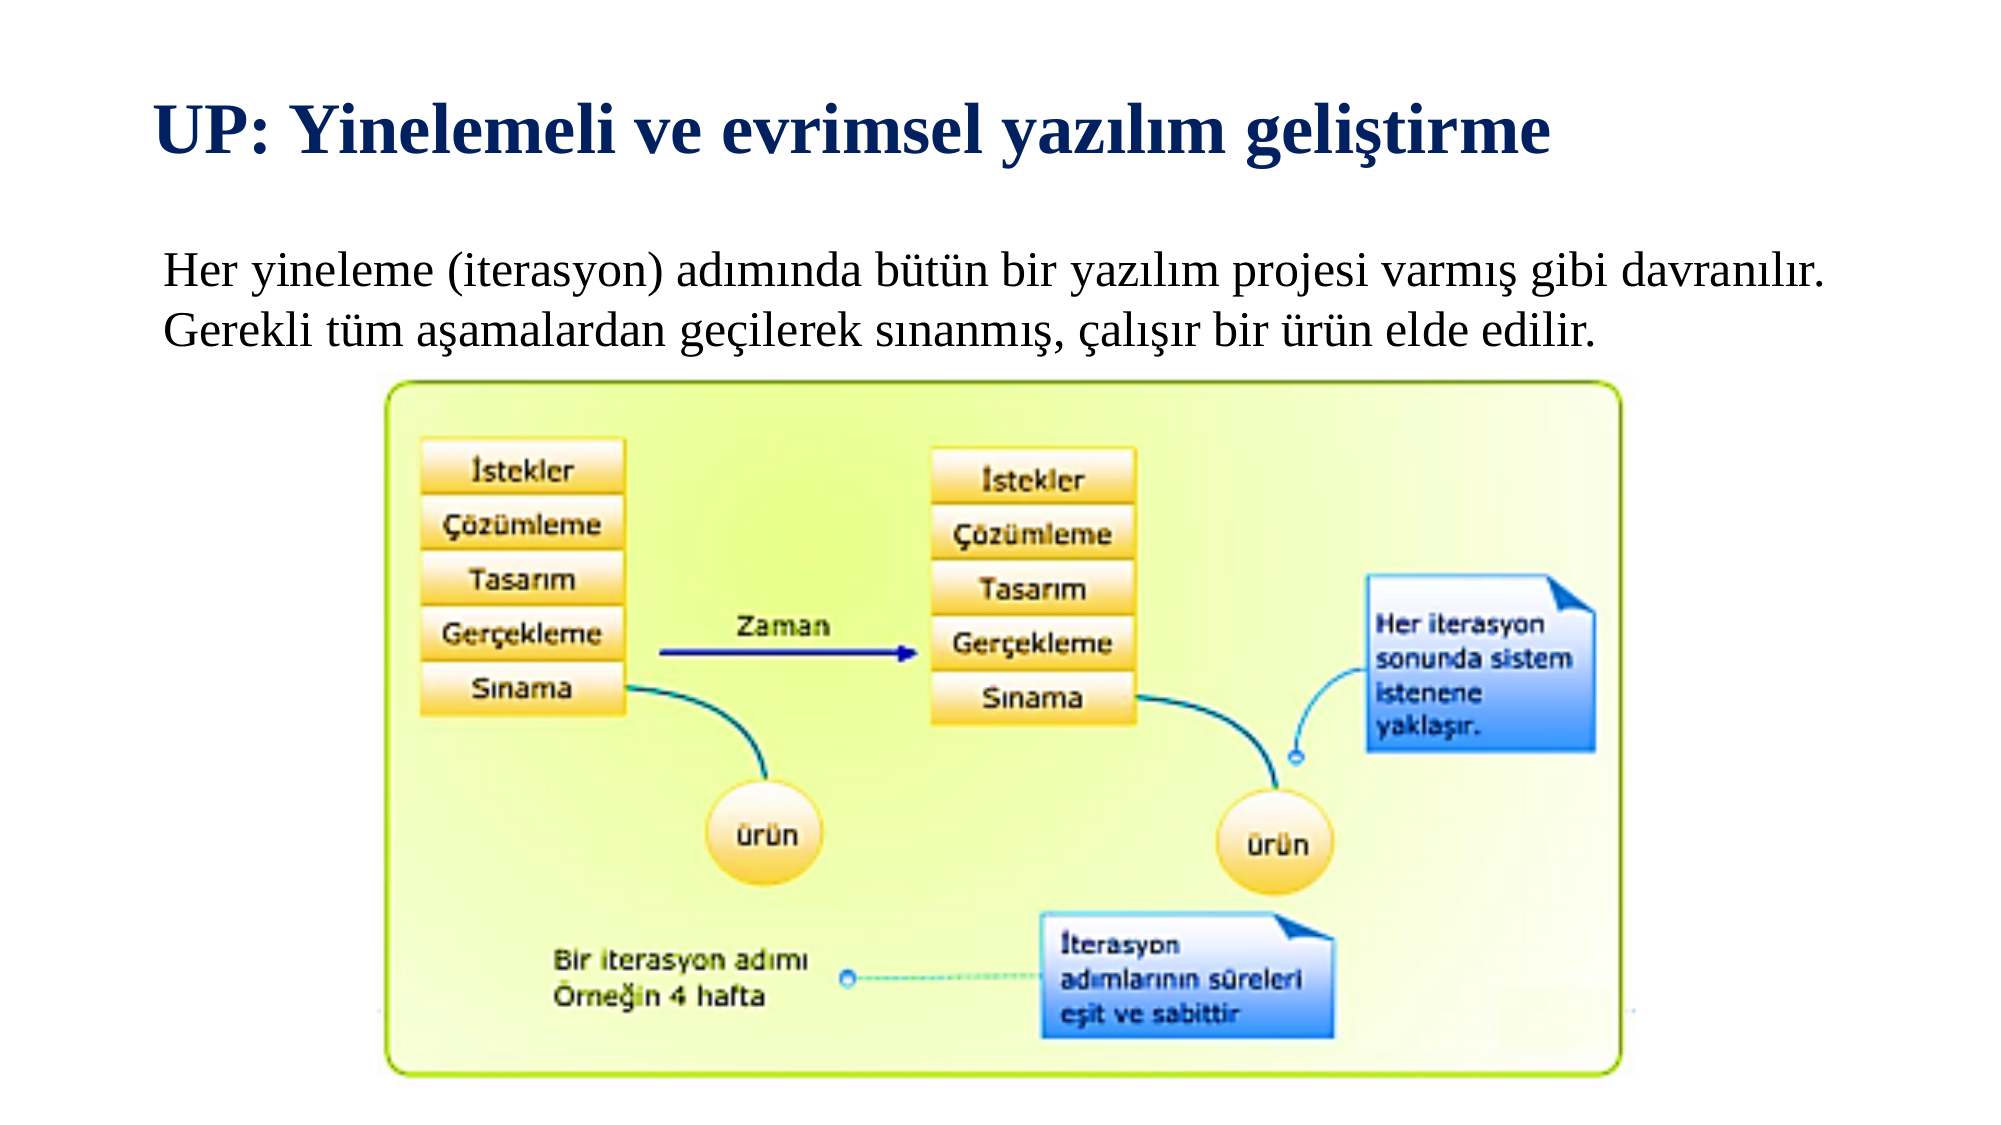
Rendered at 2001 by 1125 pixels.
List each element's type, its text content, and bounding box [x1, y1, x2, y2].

text_box Her yineleme (iterasyon) adımında bütün bir yazılım projesi varmış gibi davranılır. Gerekli tüm aşamalardan geçilerek sınanmış, çalışır bir ürün elde edilir. [148, 229, 1863, 364]
picture [369, 365, 1643, 1102]
title UP: Yinelemeli ve evrimsel yazılım geliştirme [137, 59, 1863, 202]
